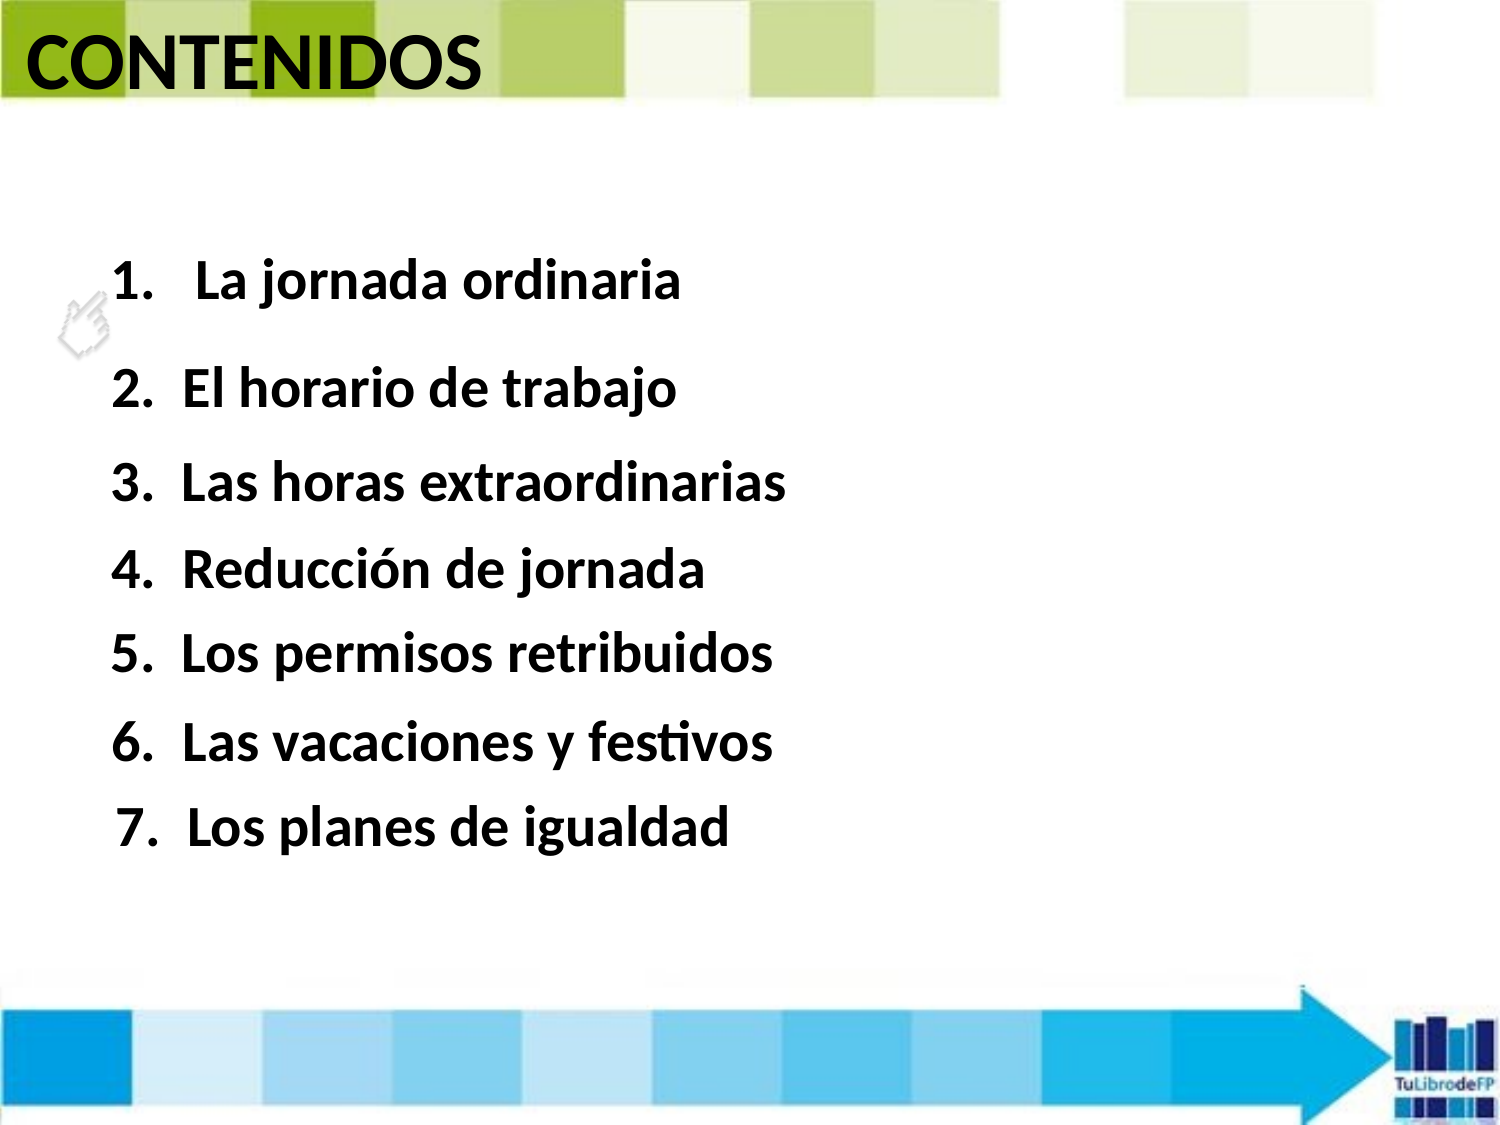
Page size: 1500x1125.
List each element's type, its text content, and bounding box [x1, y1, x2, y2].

text_box 6. Las vacaciones y festivos [96, 695, 1449, 781]
text_box La jornada ordinaria [95, 234, 1233, 319]
text_box 3. Las horas extraordinarias [95, 435, 1092, 521]
text_box 5. Los permisos retribuidos [95, 606, 1448, 692]
picture [0, 0, 1500, 1125]
text_box CONTENIDOS [12, 0, 987, 114]
text_box 2. El horario de trabajo [96, 341, 1233, 427]
text_box 7. Los planes de igualdad [101, 781, 1453, 866]
text_box 4. Reducción de jornada [96, 522, 1449, 608]
